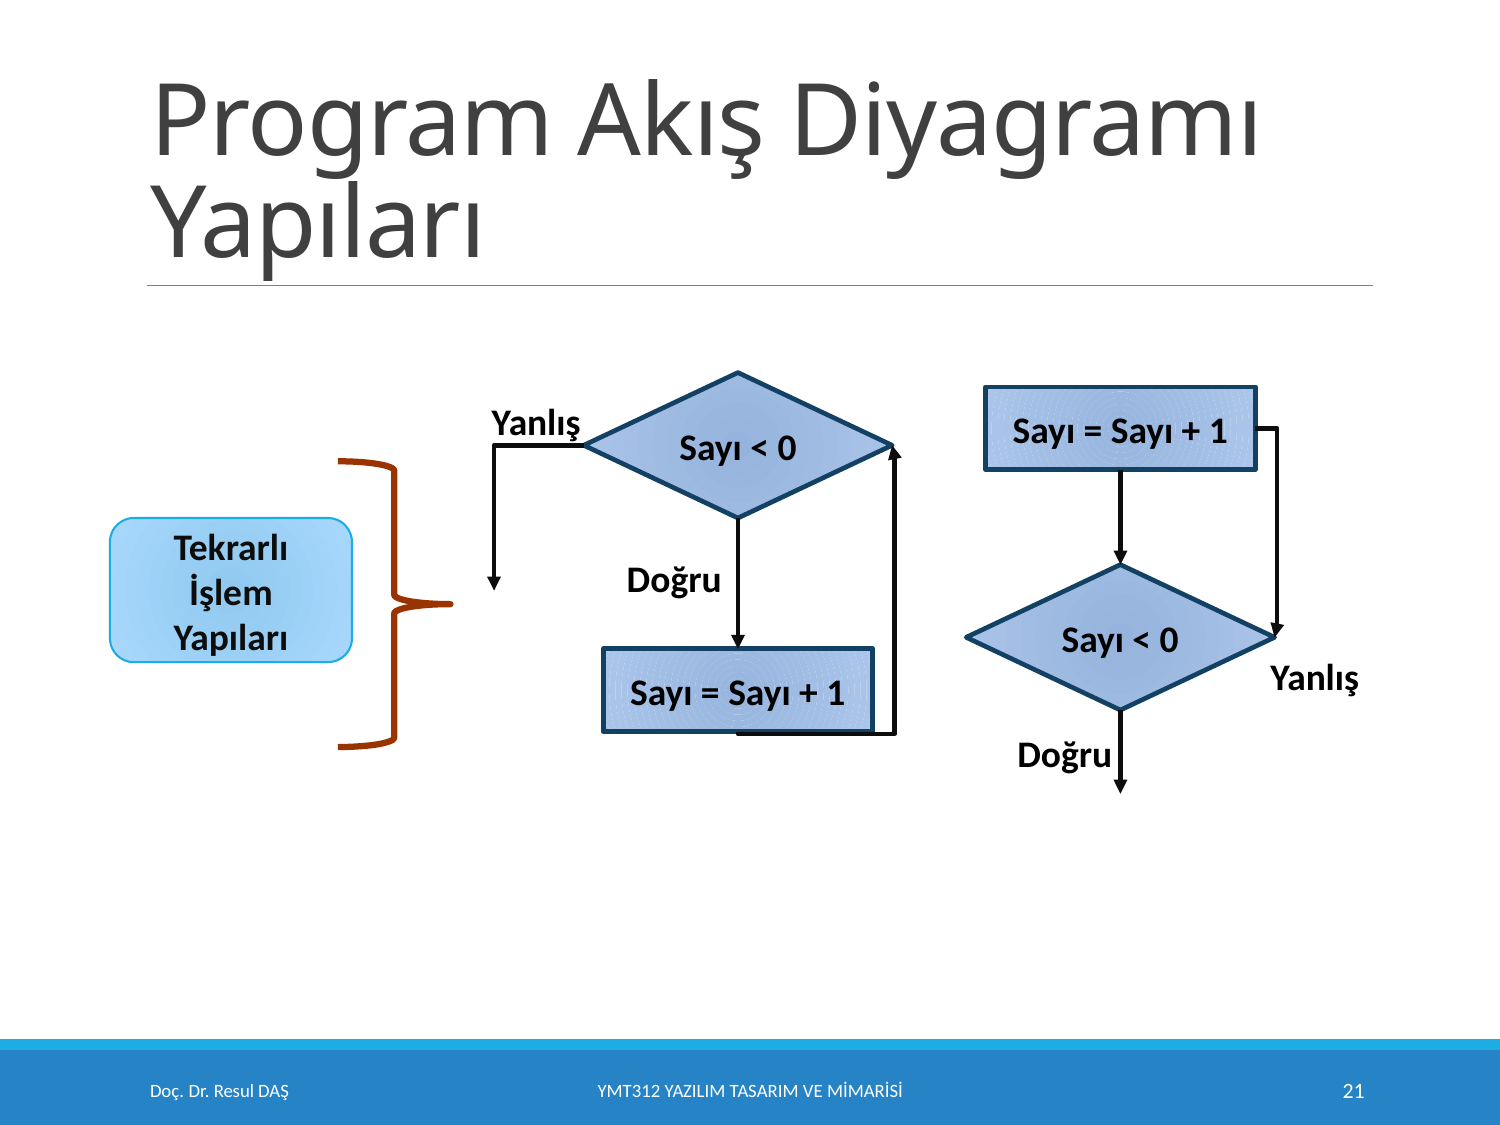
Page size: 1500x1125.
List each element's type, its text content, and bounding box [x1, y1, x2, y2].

title Program Akış Diyagramı Yapıları [135, 47, 1373, 285]
text_box Doğru [611, 547, 668, 607]
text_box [671, 510, 959, 667]
text_box Tekrarlı İşlem Yapıları [108, 516, 337, 664]
text_box Yanlış [476, 390, 596, 451]
text_box Yanlış [1255, 645, 1375, 705]
text_box Sayı < 0 [966, 565, 1255, 711]
slide_number Doç. Dr. Resul DAŞ [135, 1059, 440, 1120]
slide_number 21 [1218, 1059, 1380, 1120]
text_box Sayı = Sayı + 1 [602, 648, 874, 733]
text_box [1254, 427, 1276, 638]
text_box Sayı = Sayı + 1 [985, 386, 1256, 471]
text_box Sayı < 0 [593, 371, 894, 507]
text_box [337, 460, 452, 749]
text_box Doğru [1002, 722, 1117, 782]
footer YMT312 Yazılım Tasarım ve Mimarisi [453, 1059, 1047, 1120]
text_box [493, 444, 585, 592]
